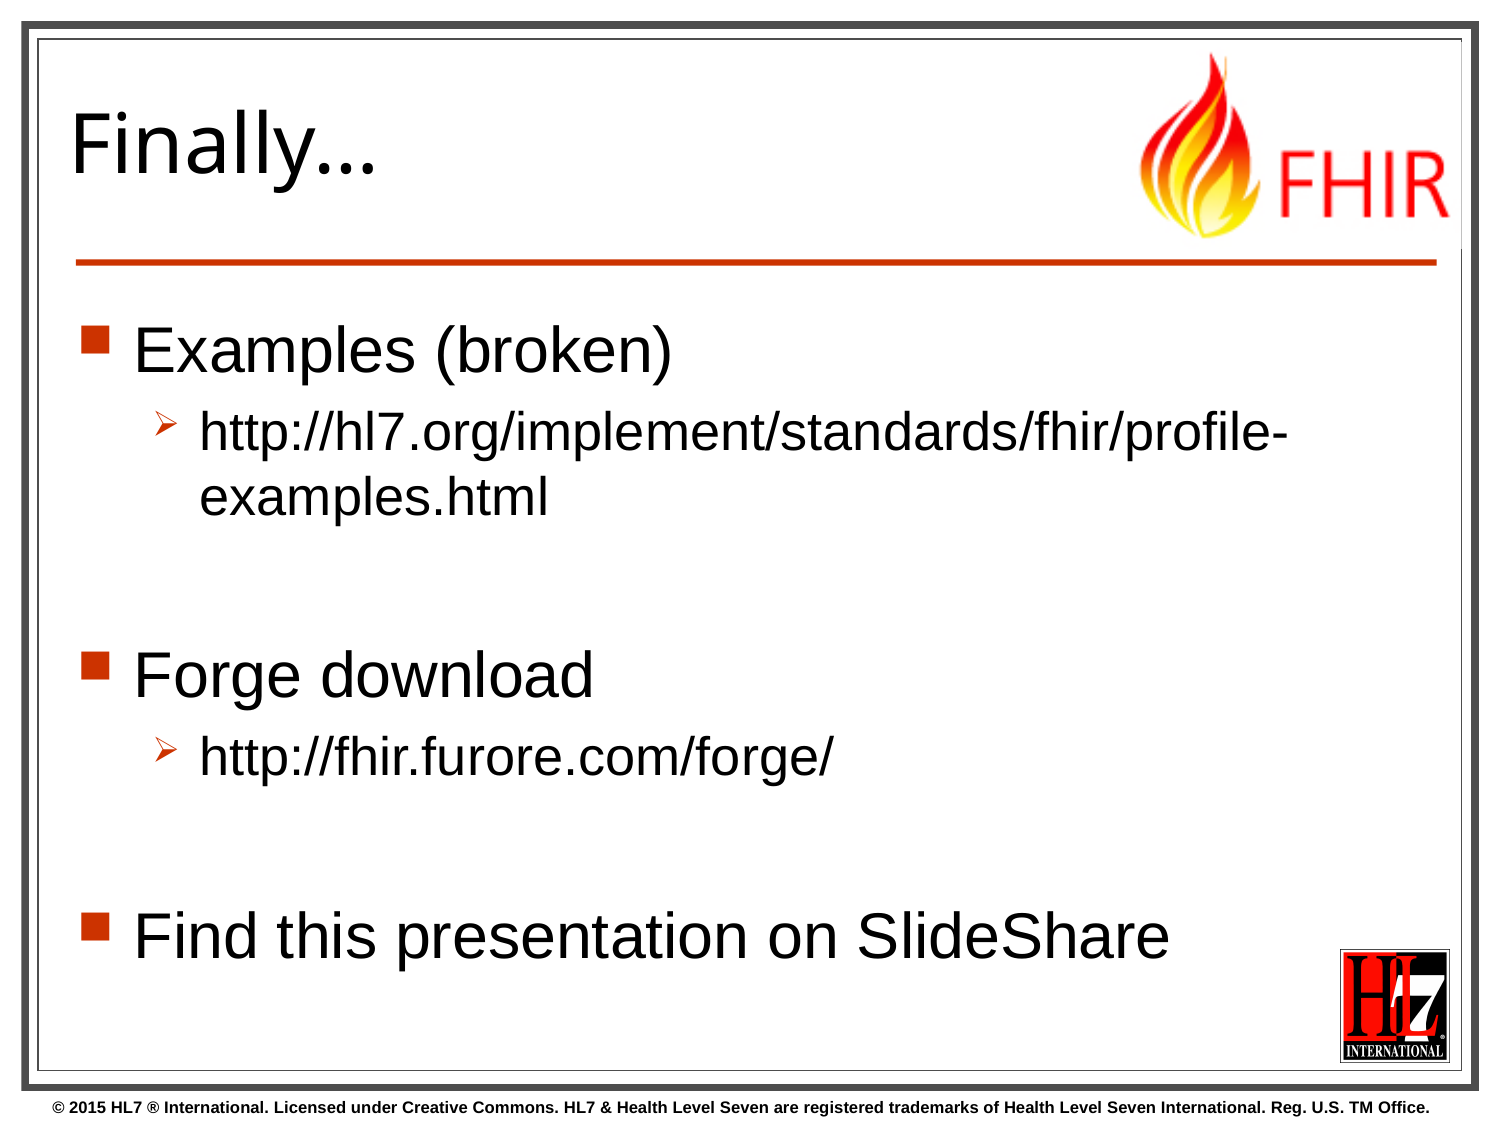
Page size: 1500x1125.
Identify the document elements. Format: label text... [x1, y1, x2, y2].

title Finally… [53, 54, 1128, 244]
list Examples (broken) http://hl7.org/implement/standards/fhir/profile-examples.html Forge download http://fhir.furore.com/forge/ Find this presentation on SlideShare [62, 299, 1438, 1035]
picture [1340, 949, 1450, 1063]
picture [1128, 42, 1462, 249]
